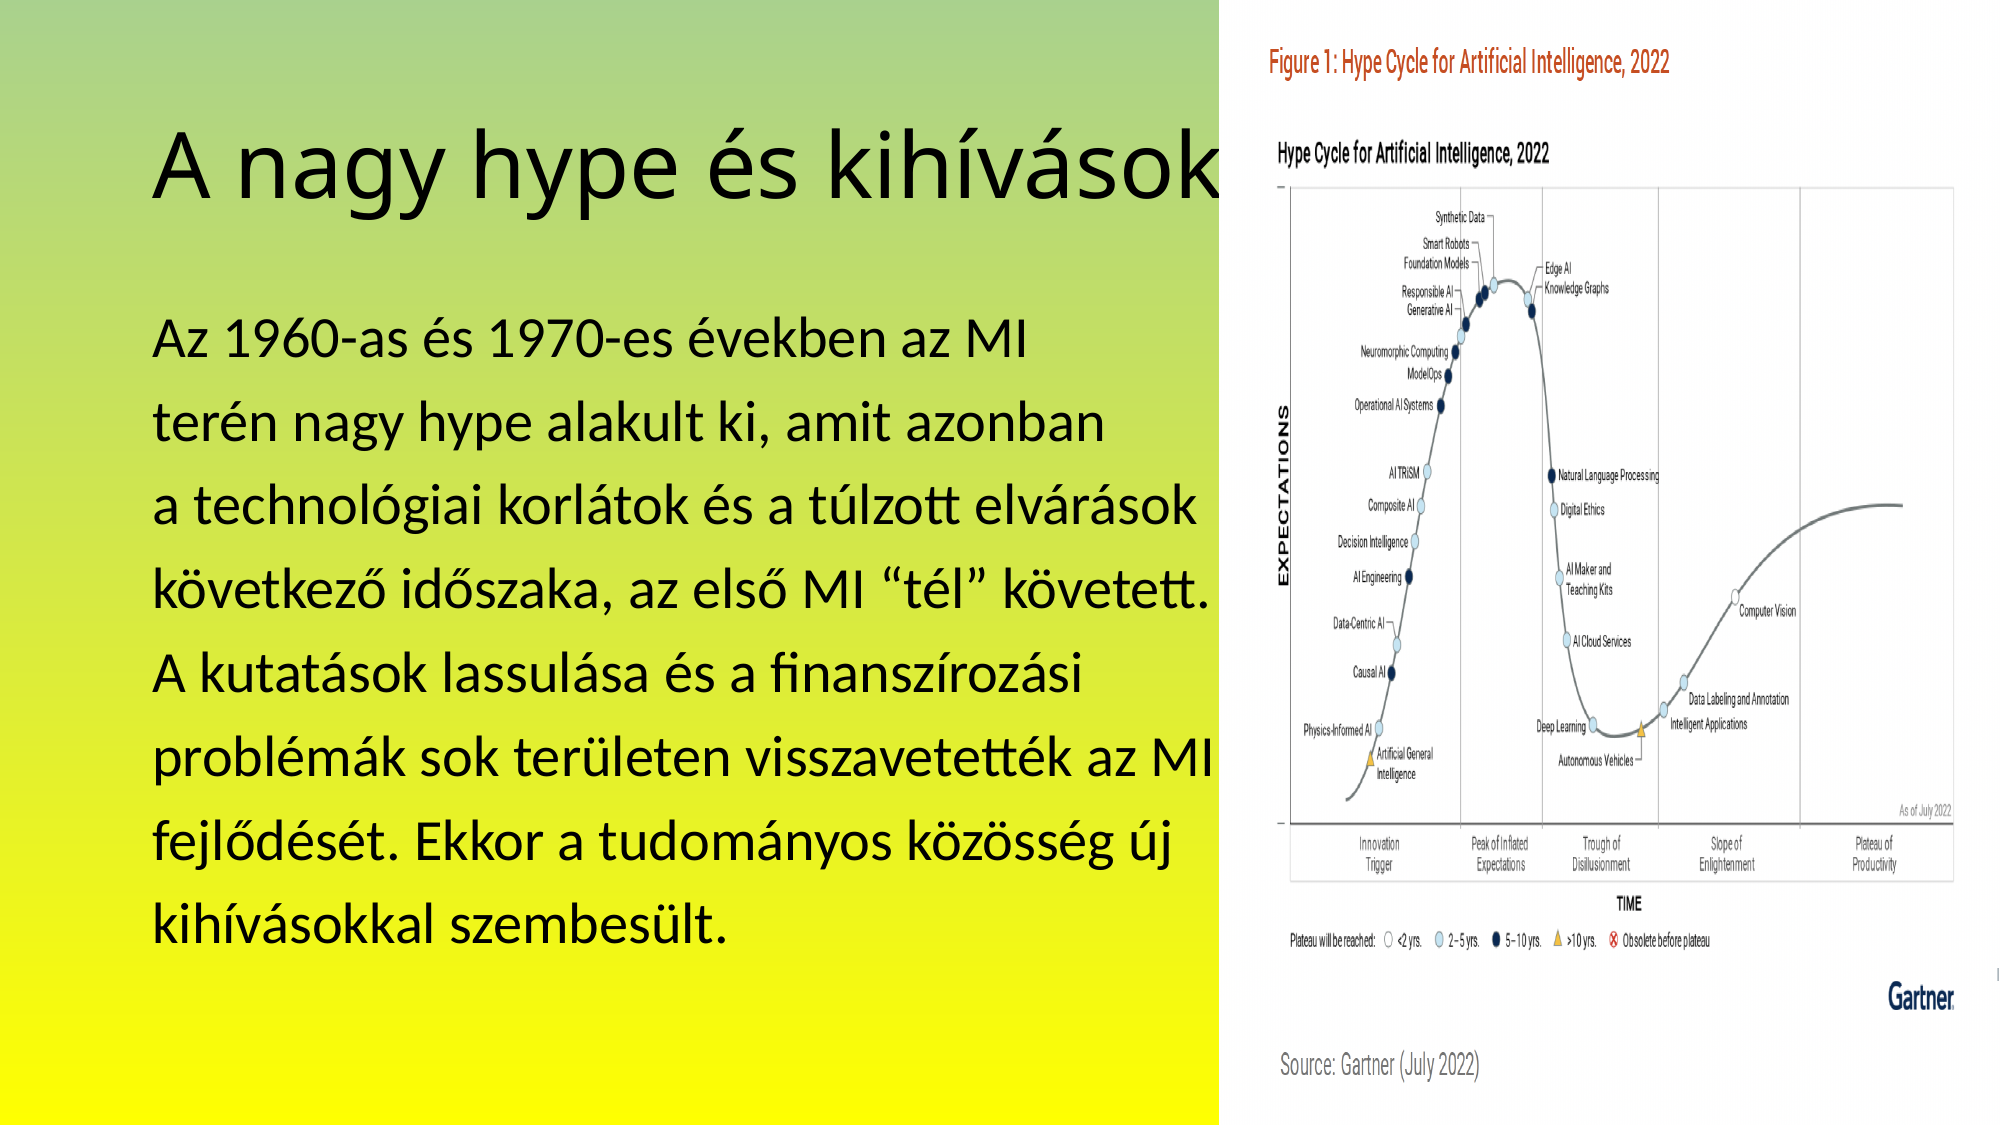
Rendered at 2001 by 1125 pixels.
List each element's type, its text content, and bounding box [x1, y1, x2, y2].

list Az 1960-as és 1970-es években az MI terén nagy hype alakult ki, amit azonban a technológiai korlátok és a túlzott elvárások következő időszaka, az első MI “tél” követett. A kutatások lassulása és a finanszírozási problémák sok területen visszavetették az MI fejlődését. Ekkor a tudományos közösség új kihívásokkal szembesült. [137, 299, 1219, 1014]
picture [1219, 0, 2000, 1125]
title A nagy hype és kihívások [137, 59, 1219, 278]
